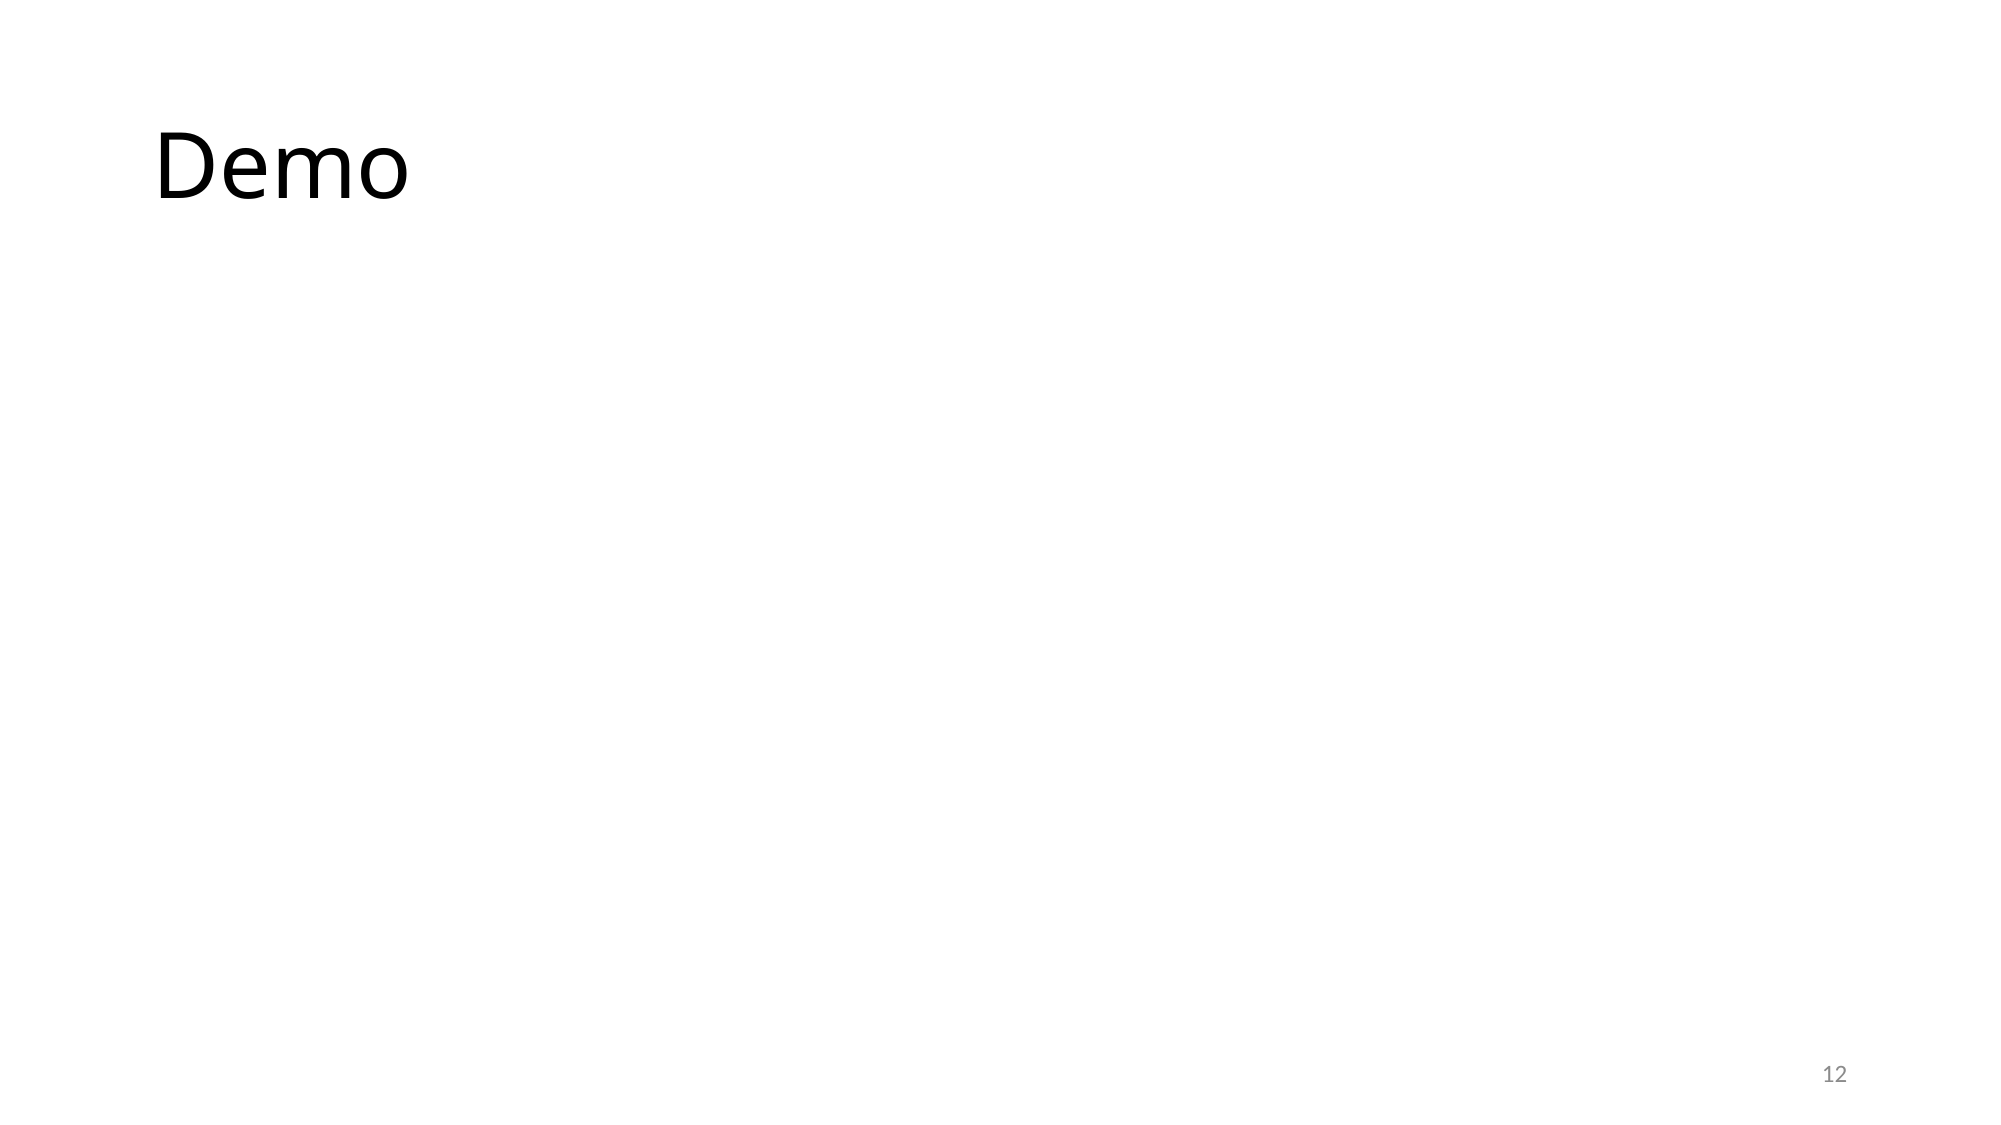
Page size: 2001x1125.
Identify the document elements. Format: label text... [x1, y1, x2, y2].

slide_number 12 [1412, 1042, 1863, 1103]
title Demo [137, 59, 1863, 278]
